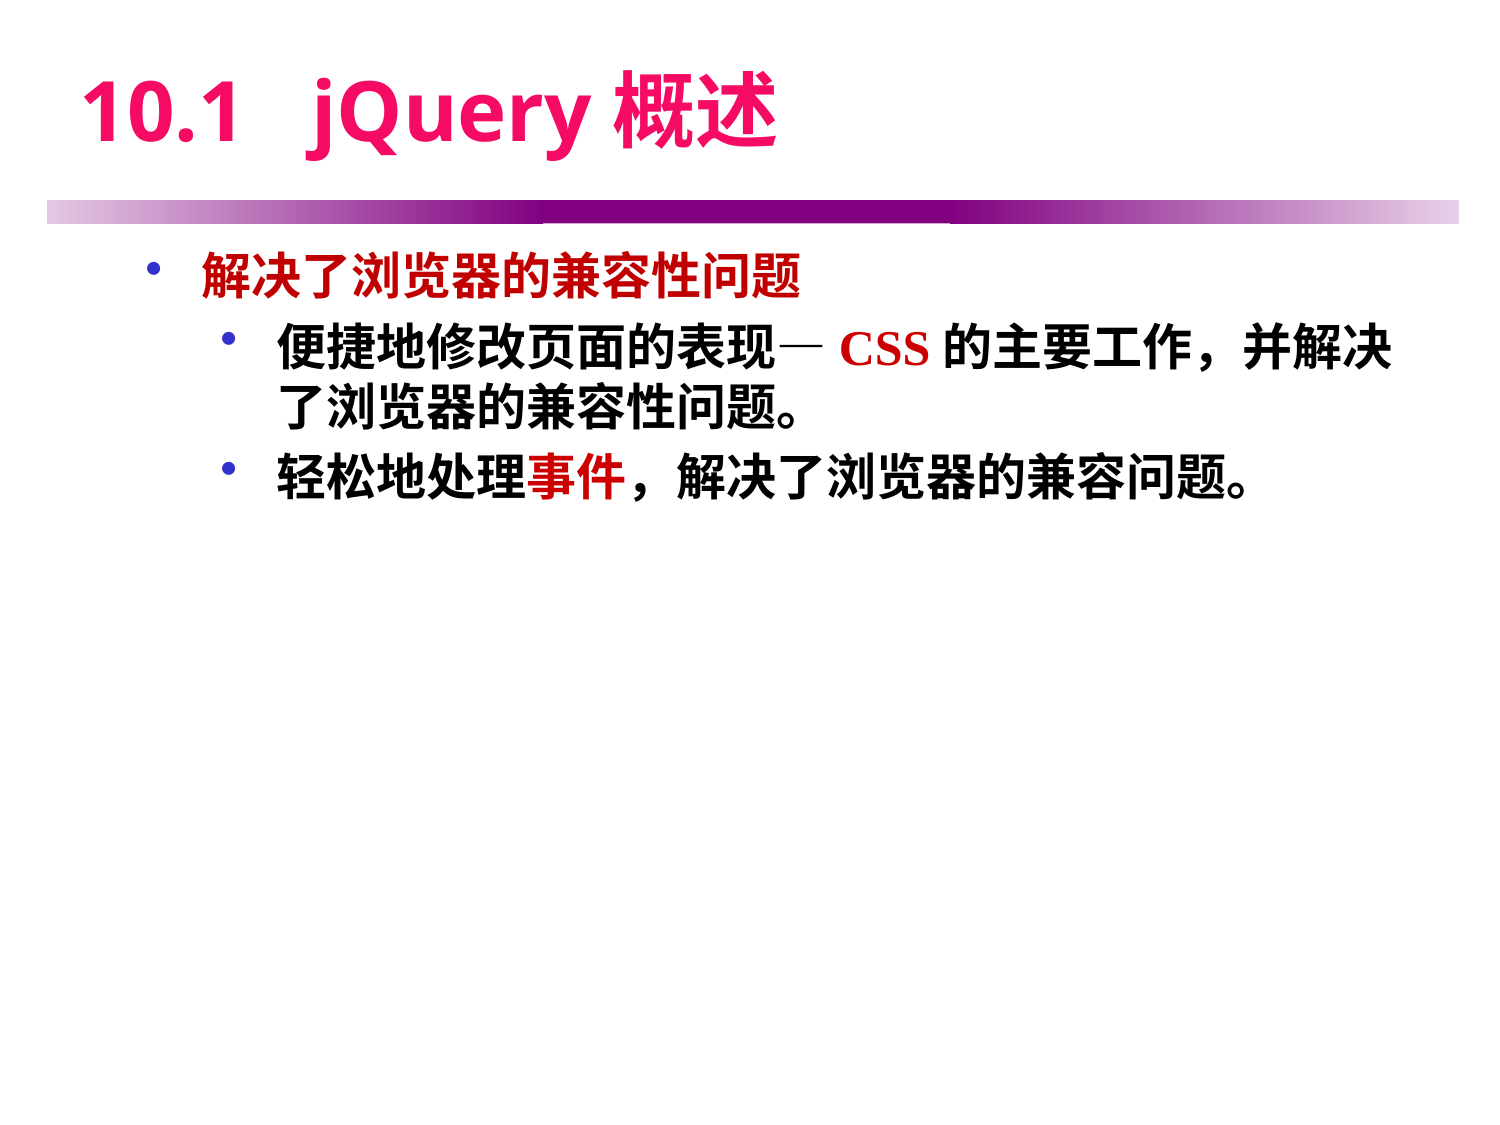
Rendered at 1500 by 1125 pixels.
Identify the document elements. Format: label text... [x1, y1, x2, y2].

list 解决了浏览器的兼容性问题 便捷地修改页面的表现—CSS的主要工作，并解决了浏览器的兼容性问题。 轻松地处理事件，解决了浏览器的兼容问题。 [64, 237, 1447, 1071]
title 10.1 jQuery概述 [64, 24, 1424, 193]
